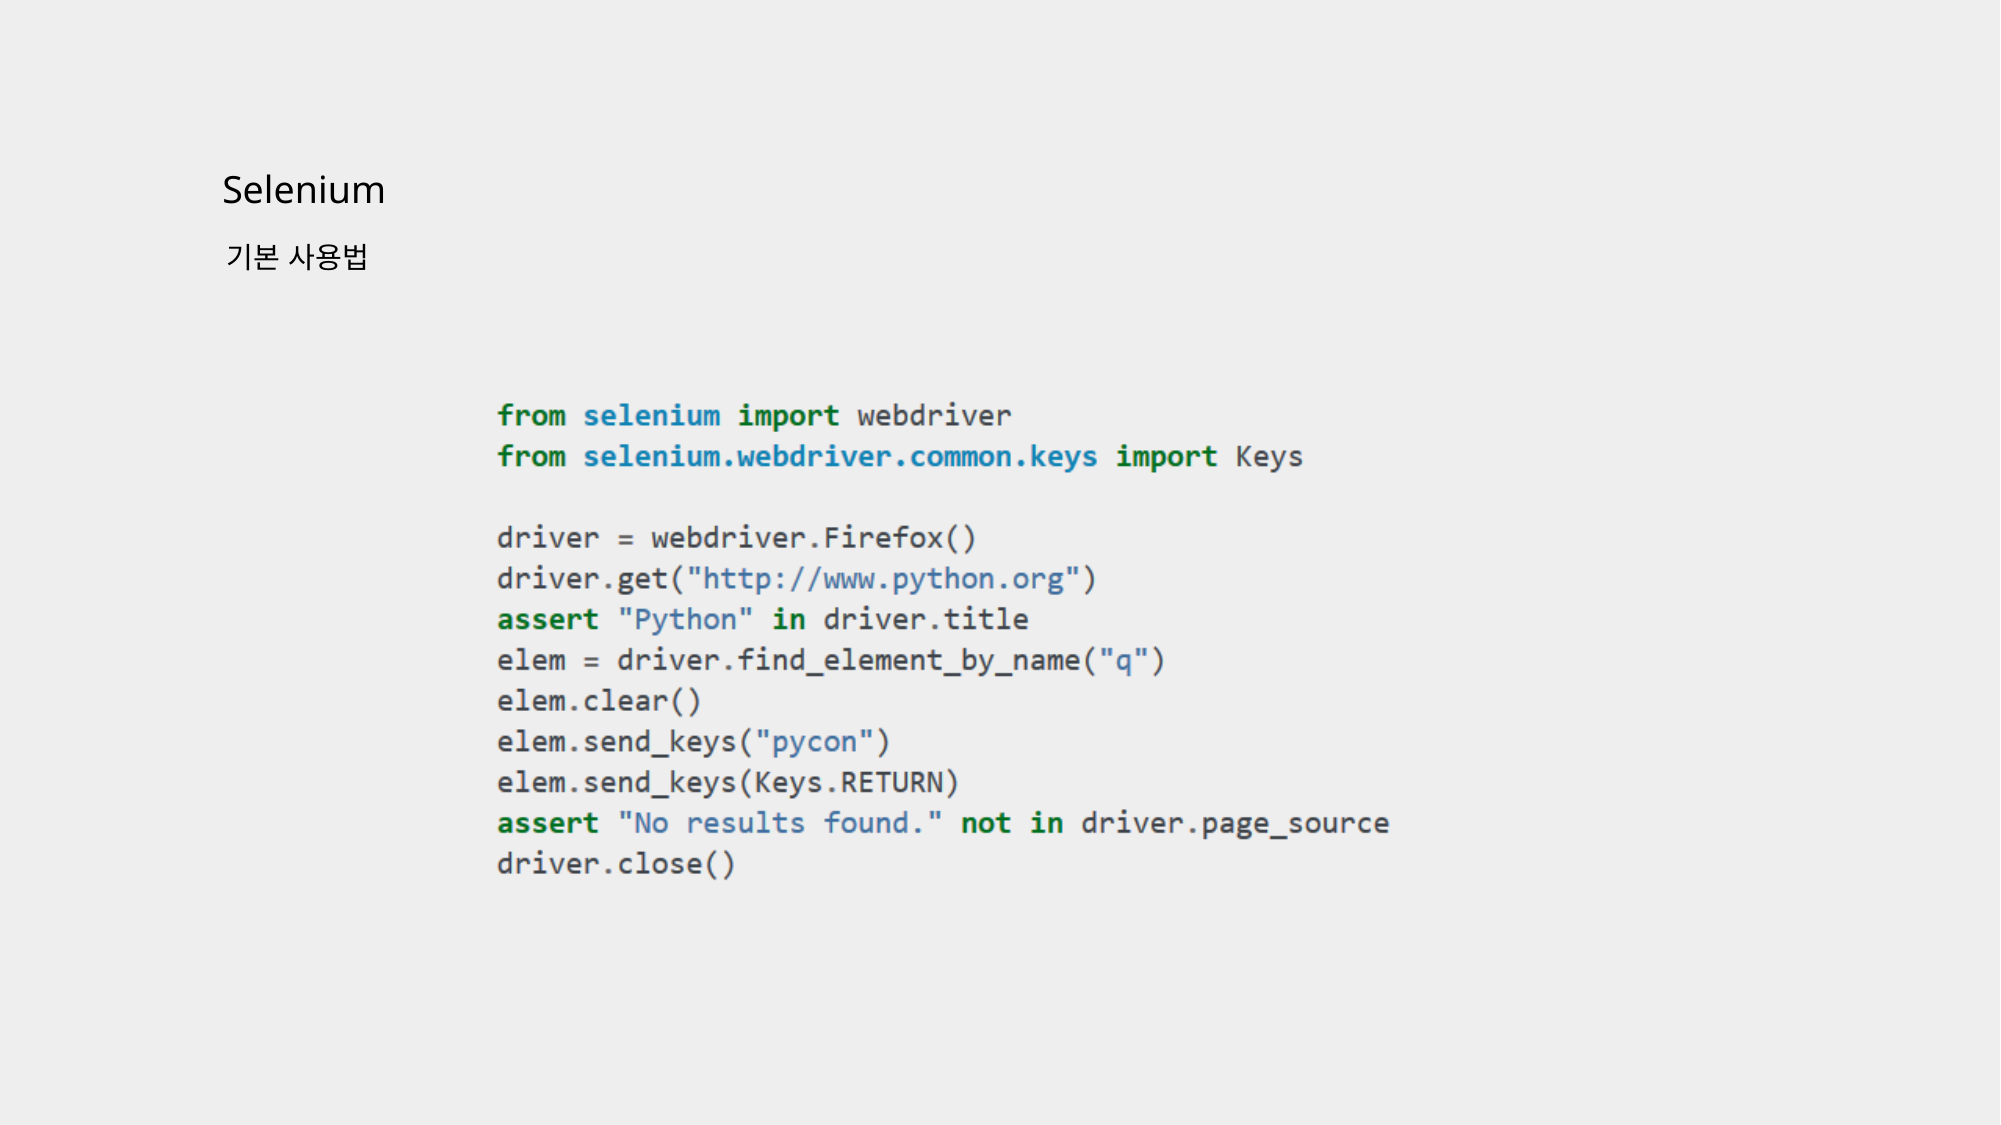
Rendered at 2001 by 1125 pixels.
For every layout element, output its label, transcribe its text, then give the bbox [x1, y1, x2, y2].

picture [460, 385, 1540, 888]
text_box 기본 사용법 [211, 232, 385, 282]
text_box Selenium [207, 158, 401, 218]
